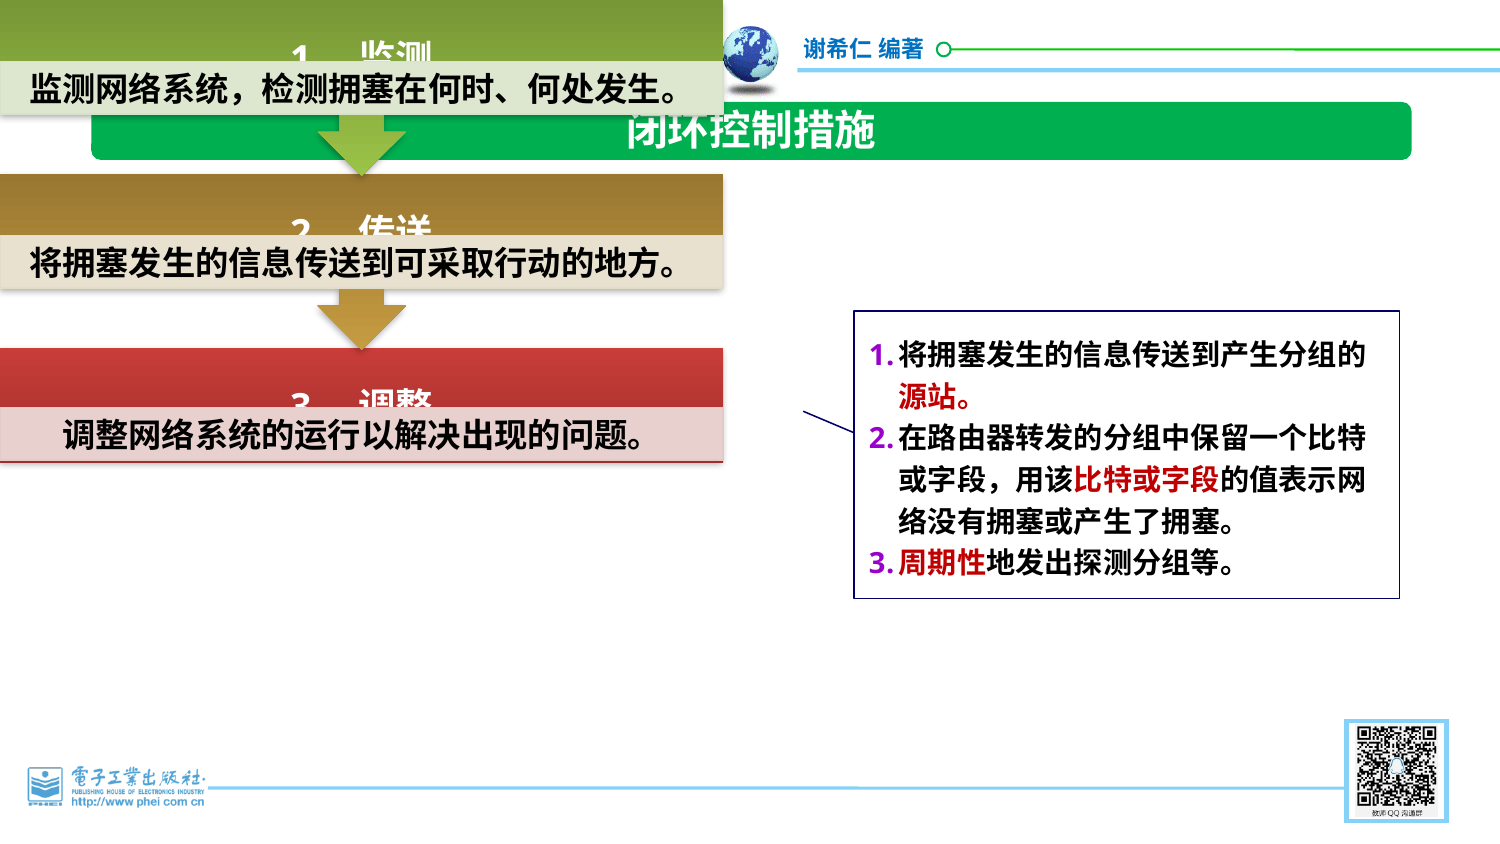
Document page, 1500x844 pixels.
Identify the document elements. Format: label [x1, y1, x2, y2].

text_box [101, 200, 1402, 664]
picture [723, 24, 780, 96]
text_box [379, 96, 1412, 162]
picture [1355, 724, 1438, 817]
text_box [91, 115, 344, 160]
picture [23, 764, 208, 809]
